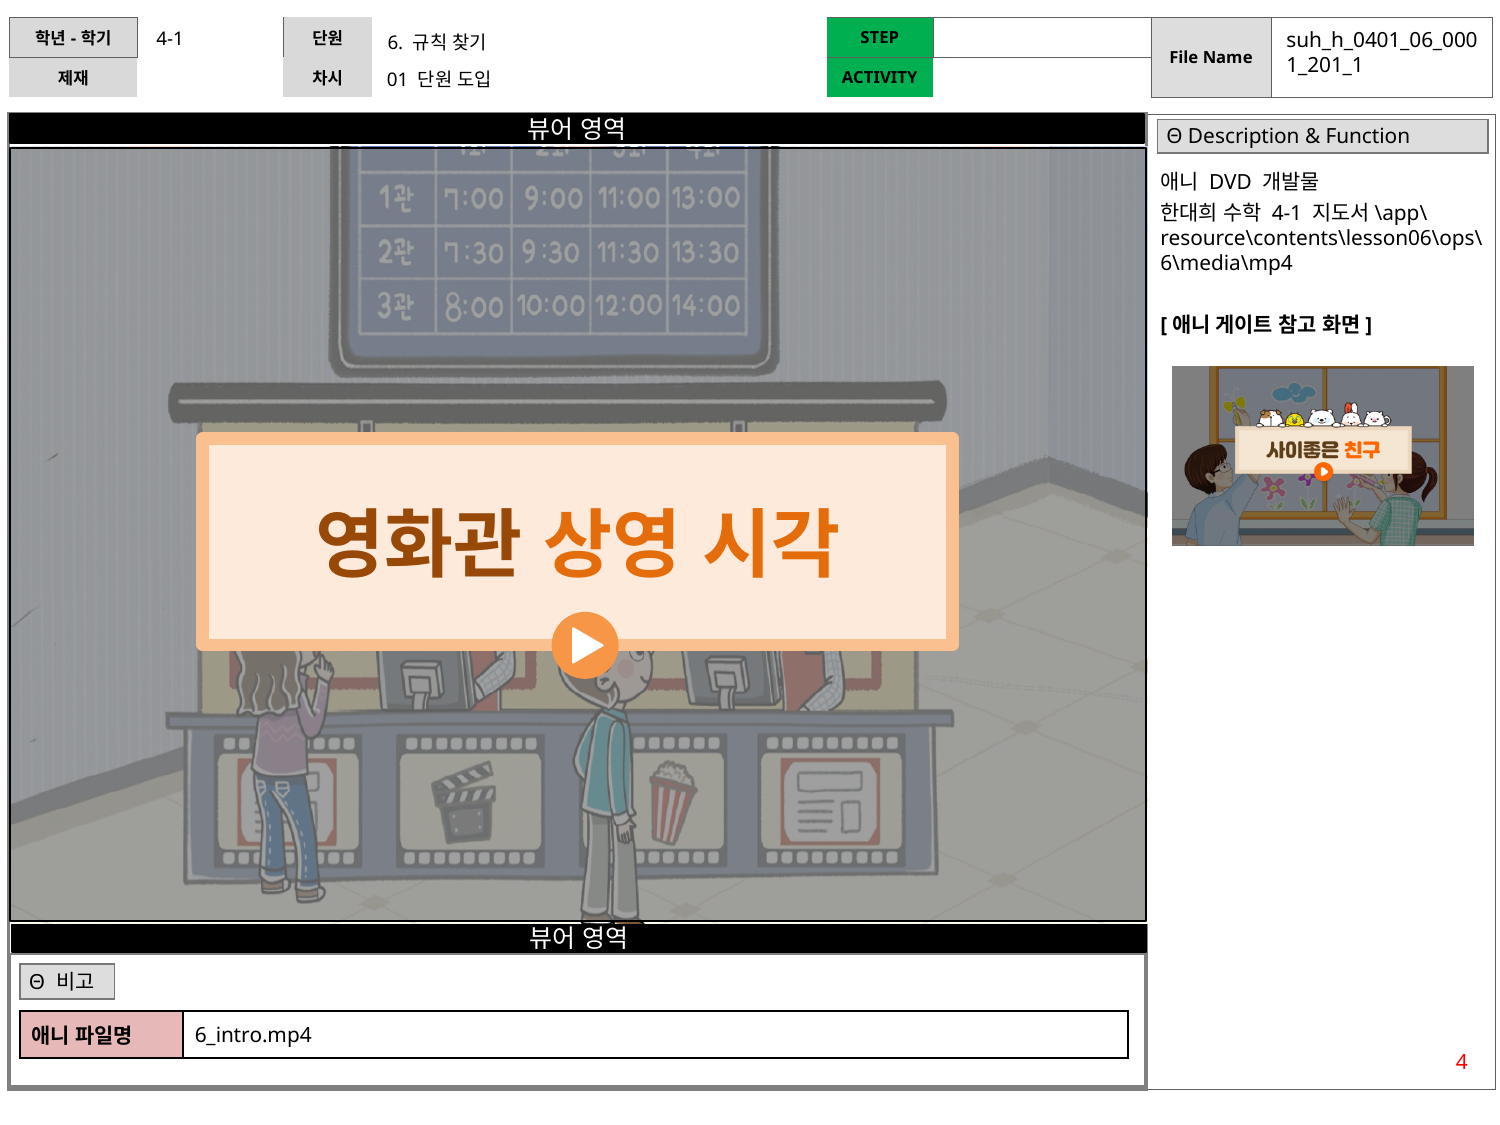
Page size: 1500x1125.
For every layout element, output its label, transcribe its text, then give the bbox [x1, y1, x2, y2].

table_header Θ Description & Function [1158, 120, 1487, 152]
table_header 6_intro.mp4 [184, 1012, 1127, 1057]
picture [11, 145, 1148, 924]
text_box 애니 DVD 개발물 한대희 수학 4-1 지도서\app\resource\contents\lesson06\ops\6\media\mp4 [애니 게이트 참고 화면] [1154, 160, 1500, 438]
text_box suh_h_0401_06_0001_201_1 [1271, 18, 1500, 84]
text_box 4-1 [141, 18, 284, 55]
picture [1171, 365, 1474, 546]
text_box 01 단원 도입 [372, 60, 821, 96]
text_box 6. 규칙 찾기 [372, 23, 828, 48]
table_header 애니 파일명 [21, 1012, 182, 1057]
